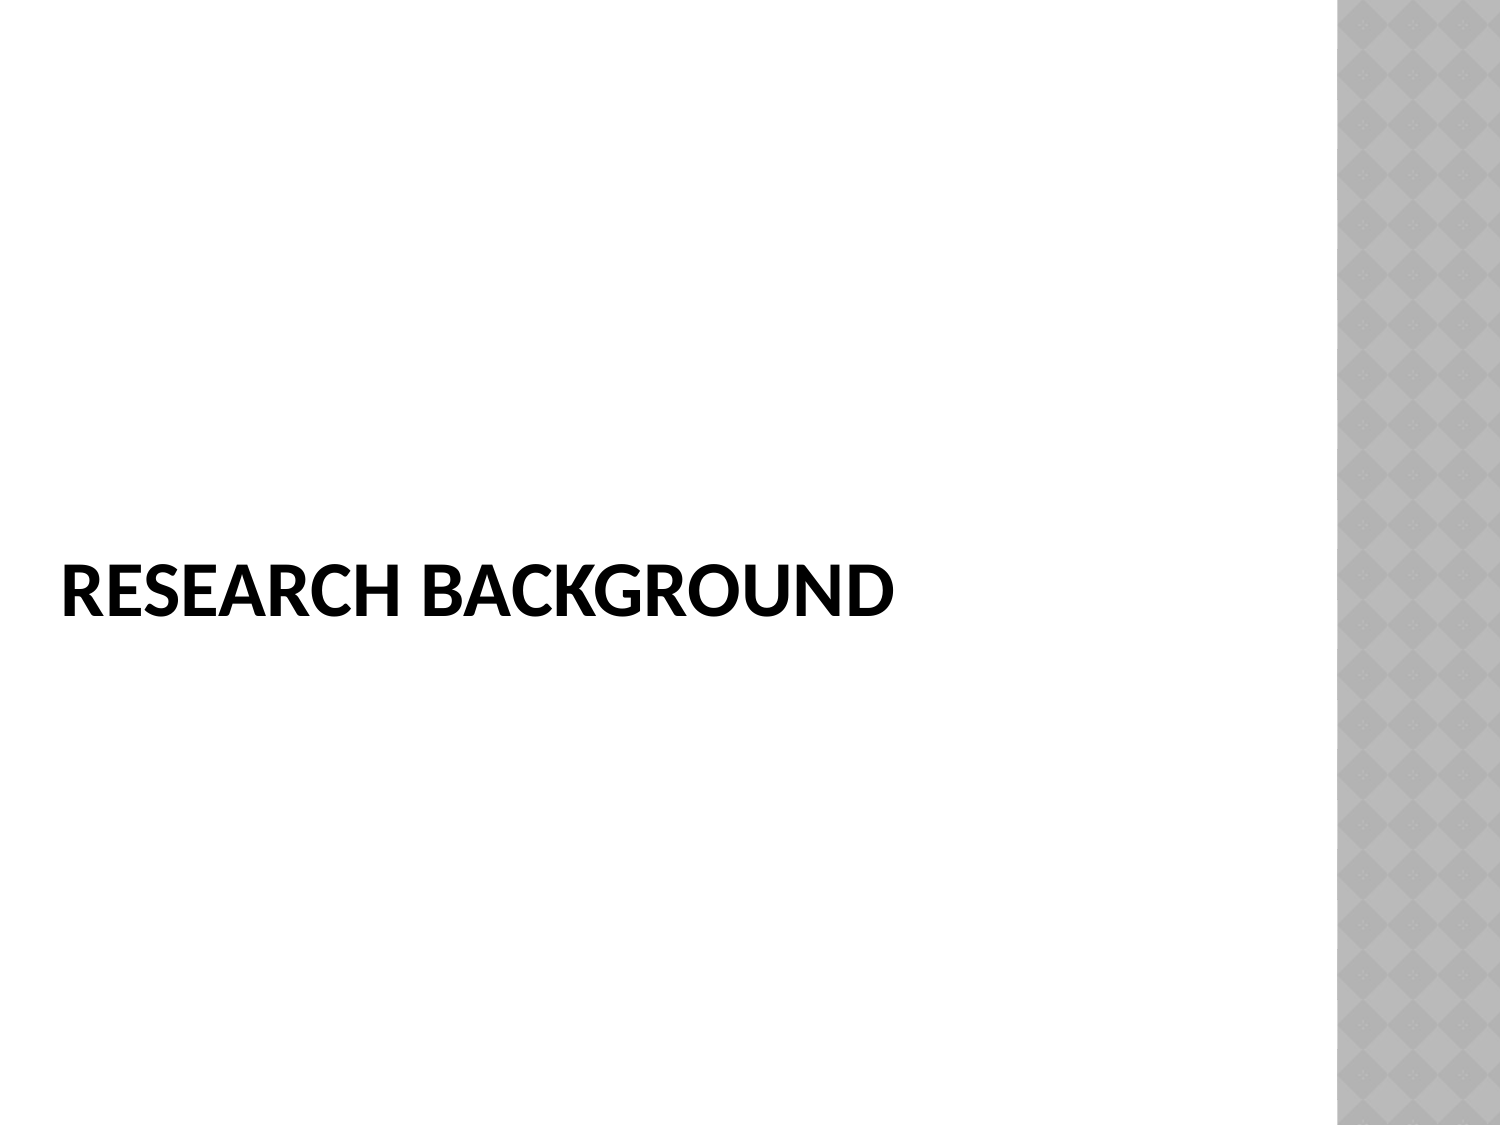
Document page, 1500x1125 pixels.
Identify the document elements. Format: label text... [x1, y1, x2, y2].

title Research Background [53, 444, 1404, 632]
